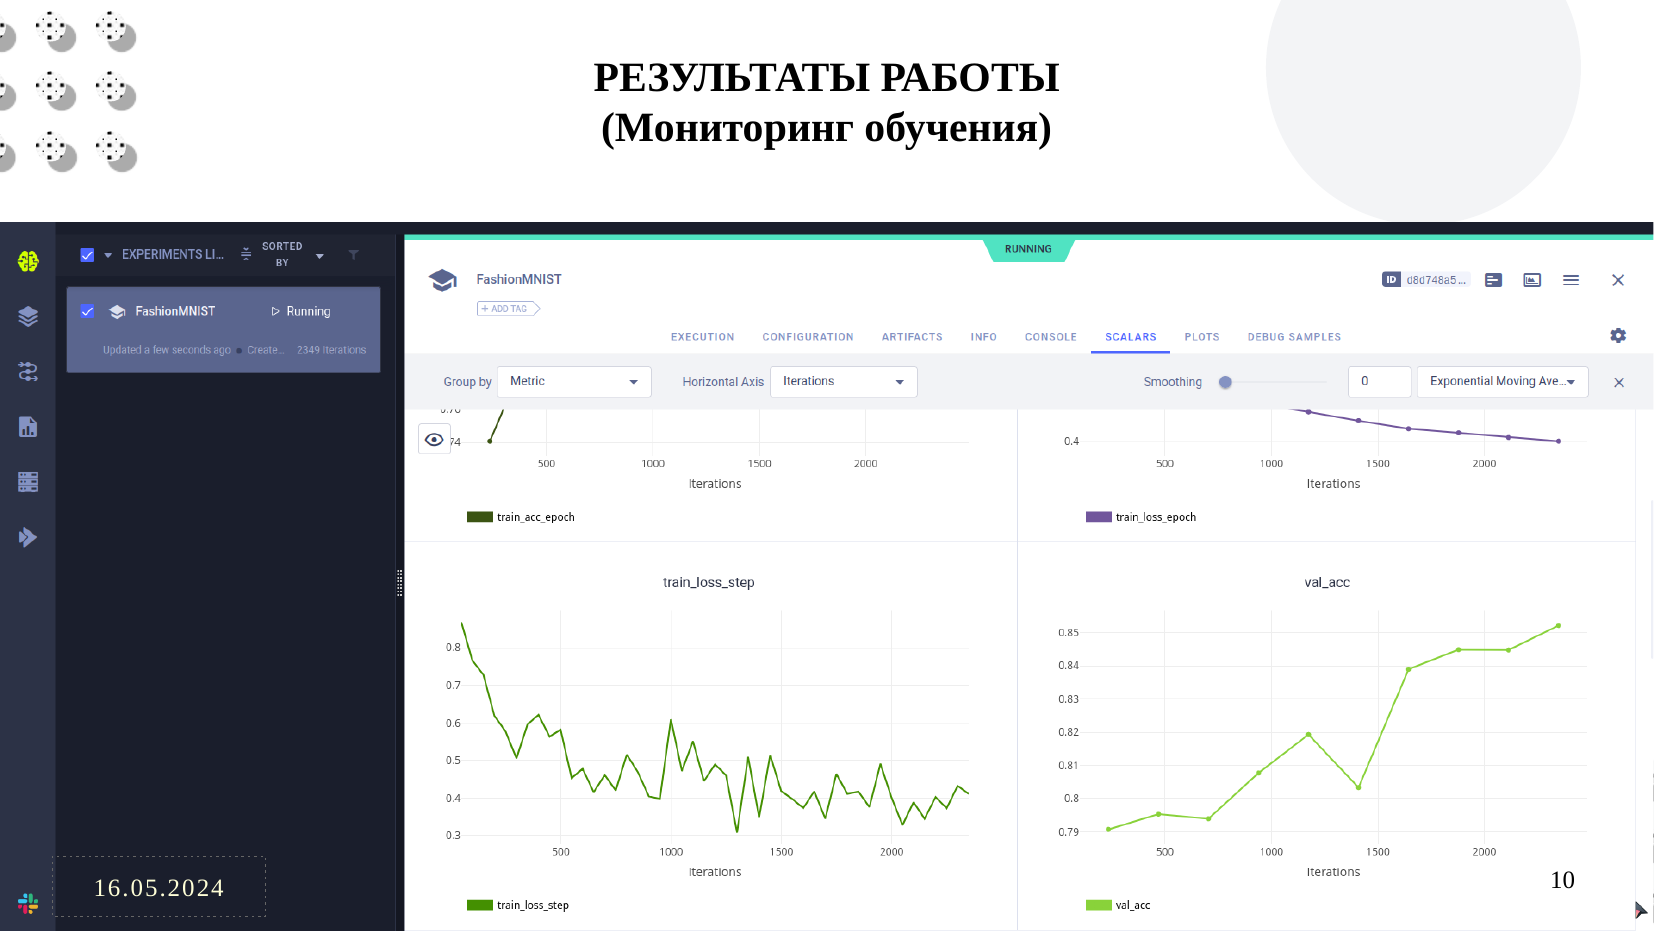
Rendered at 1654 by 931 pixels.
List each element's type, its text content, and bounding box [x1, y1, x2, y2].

picture [95, 131, 126, 162]
picture [35, 71, 66, 102]
picture [0, 14, 6, 39]
picture [95, 71, 126, 102]
text_box РЕЗУЛЬТАТЫ РАБОТЫ (Мониторинг обучения) [472, 21, 1181, 178]
picture [0, 74, 6, 99]
picture [0, 134, 7, 159]
picture [0, 222, 1654, 931]
picture [35, 11, 66, 42]
picture [35, 131, 66, 162]
picture [95, 11, 126, 42]
